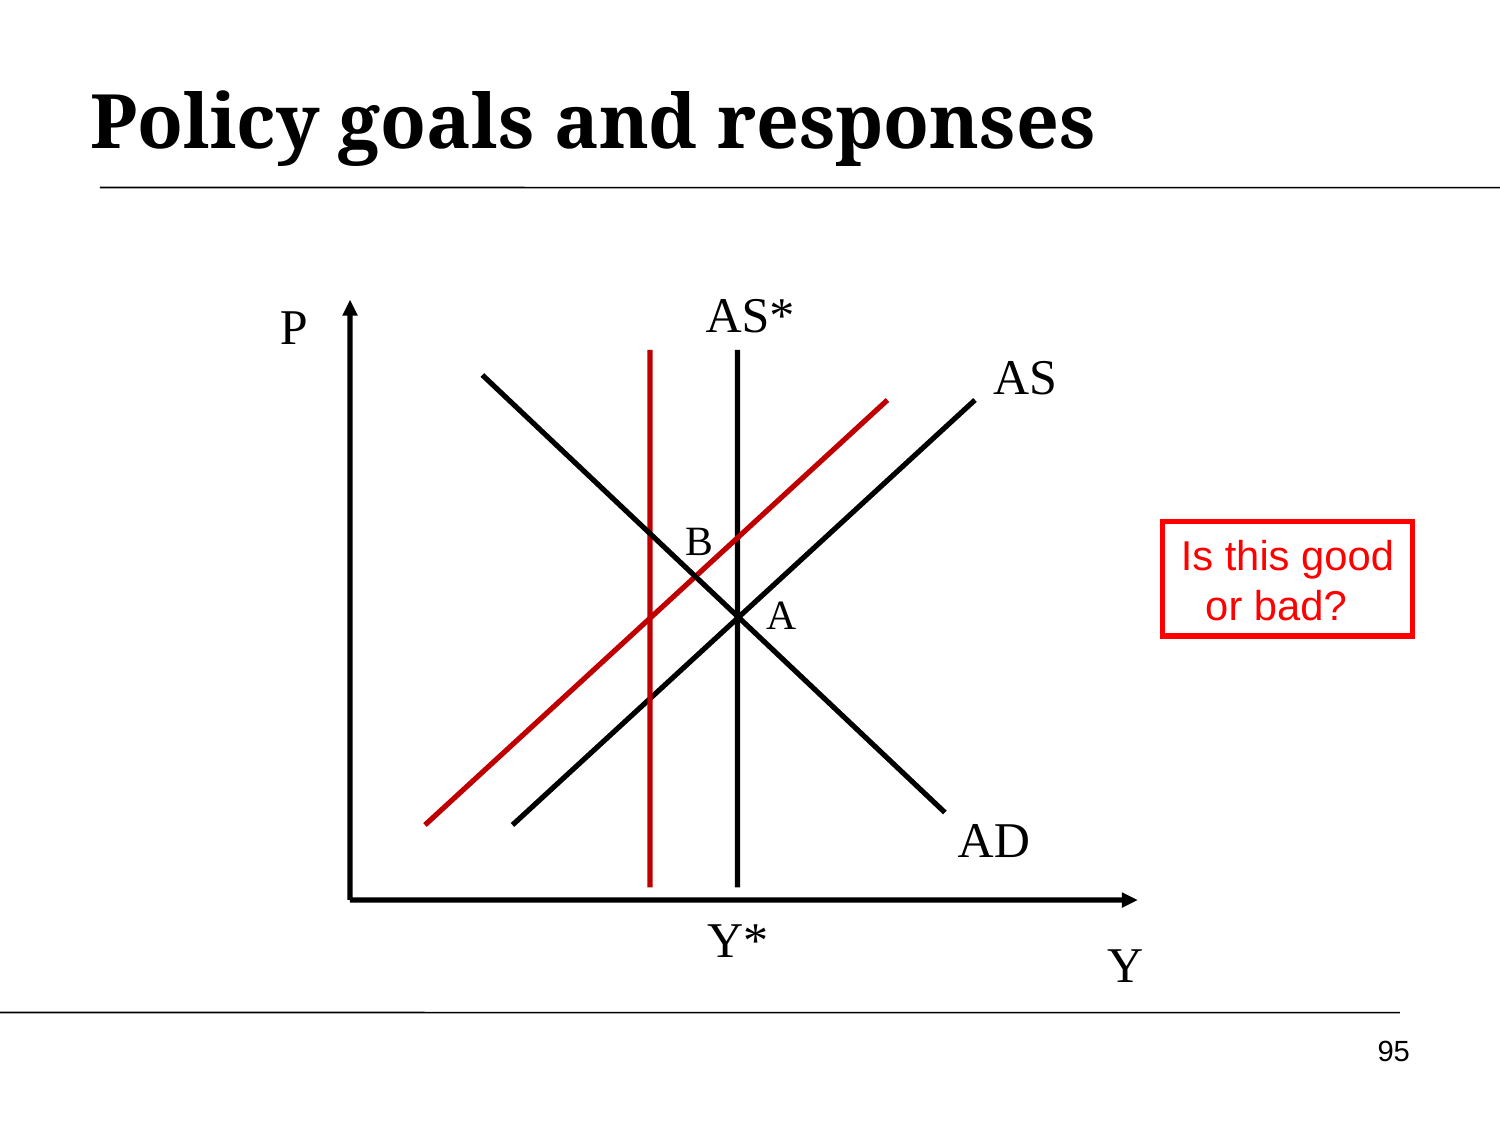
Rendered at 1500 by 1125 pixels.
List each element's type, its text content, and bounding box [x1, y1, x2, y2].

text_box Is this good or bad? [1179, 521, 1413, 637]
title Policy goals and responses [74, 49, 1426, 188]
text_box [249, 274, 1176, 1001]
slide_number 95 [1074, 1024, 1426, 1103]
